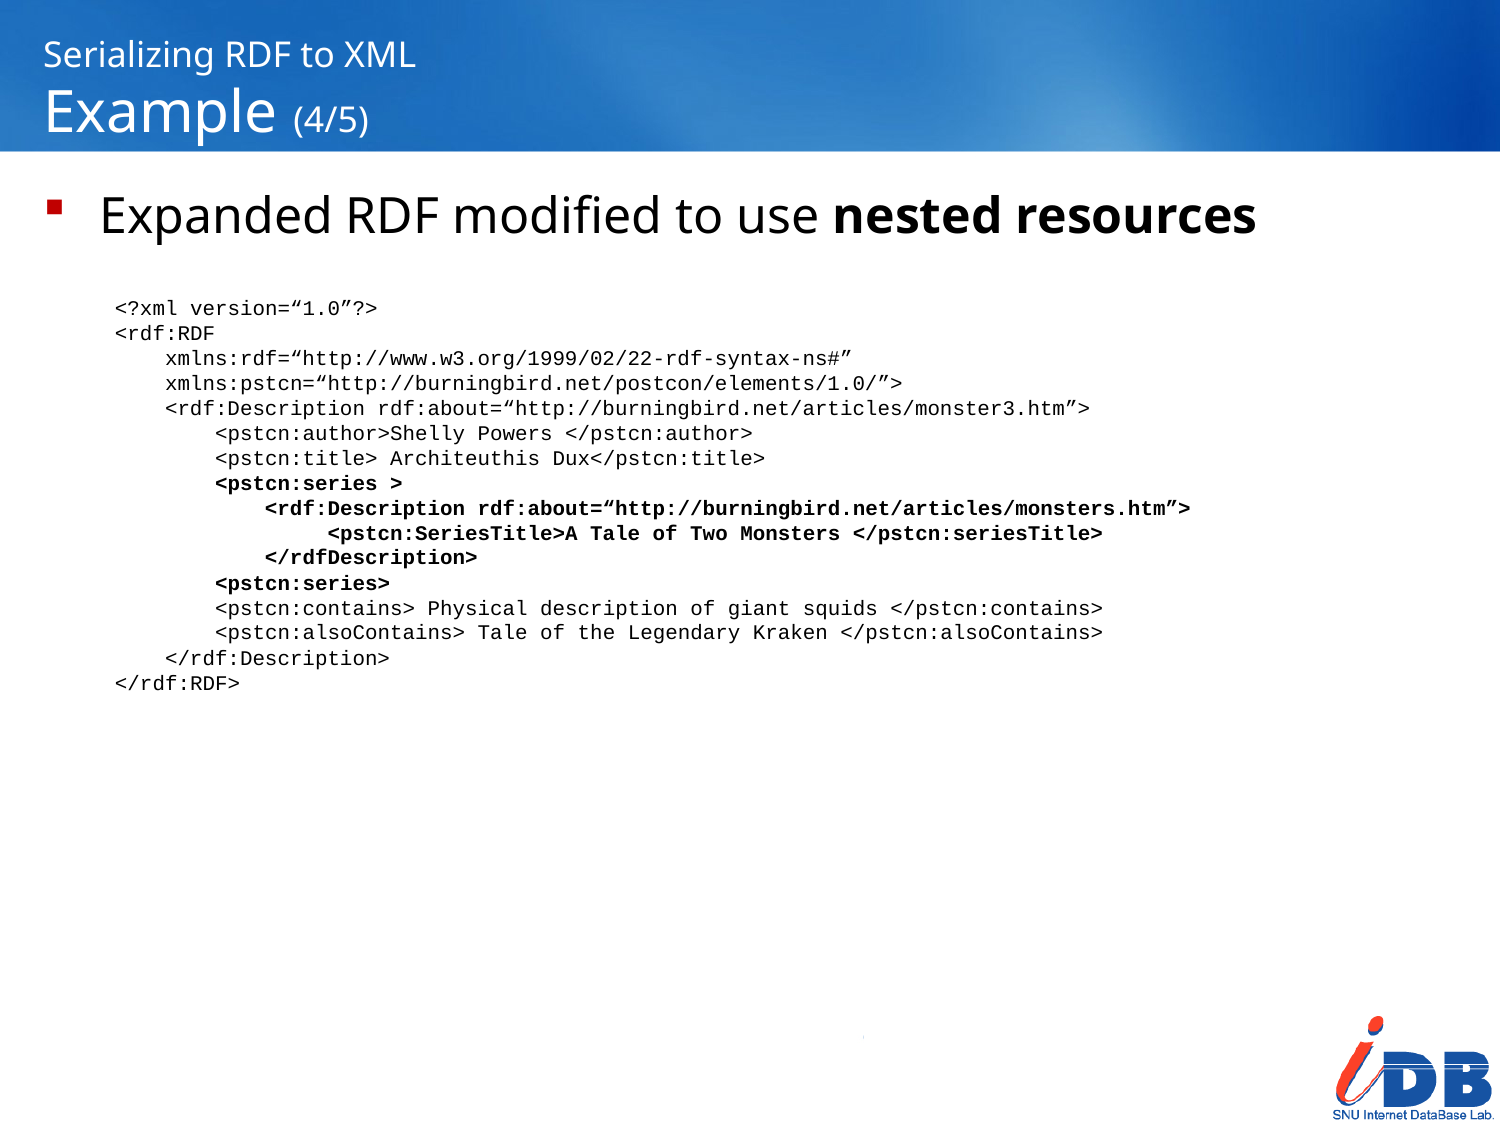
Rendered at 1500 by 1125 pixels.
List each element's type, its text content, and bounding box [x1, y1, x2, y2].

list Expanded RDF modified to use nested resources [28, 175, 1472, 1067]
title Serializing RDF to XML Example (4/5) [28, 23, 1472, 153]
picture [0, 0, 1500, 1125]
text_box <?xml version=“1.0”?> <rdf:RDF xmlns:rdf=“http://www.w3.org/1999/02/22-rdf-syntax-ns#” xmlns:pstcn=“http://burningbird.net/postcon/elements/1.0/”> <rdf:Description rdf:about=“http://burningbird.net/articles/monster3.htm”> <pstcn:author>Shelly Powers </pstcn:author> <pstcn:title> Architeuthis Dux</pstcn:title> <pstcn:series > <rdf:Description rdf:about=“http://burningbird.net/articles/monsters.htm”> <pstcn:SeriesTitle>A Tale of Two Monsters </pstcn:seriesTitle> </rdfDescription> <pstcn:series> <pstcn:contains> Physical description of giant squids </pstcn:contains> <pstcn:alsoContains> Tale of the Legendary Kraken </pstcn:alsoContains> </rdf:Description> </rdf:RDF> [98, 285, 1213, 704]
